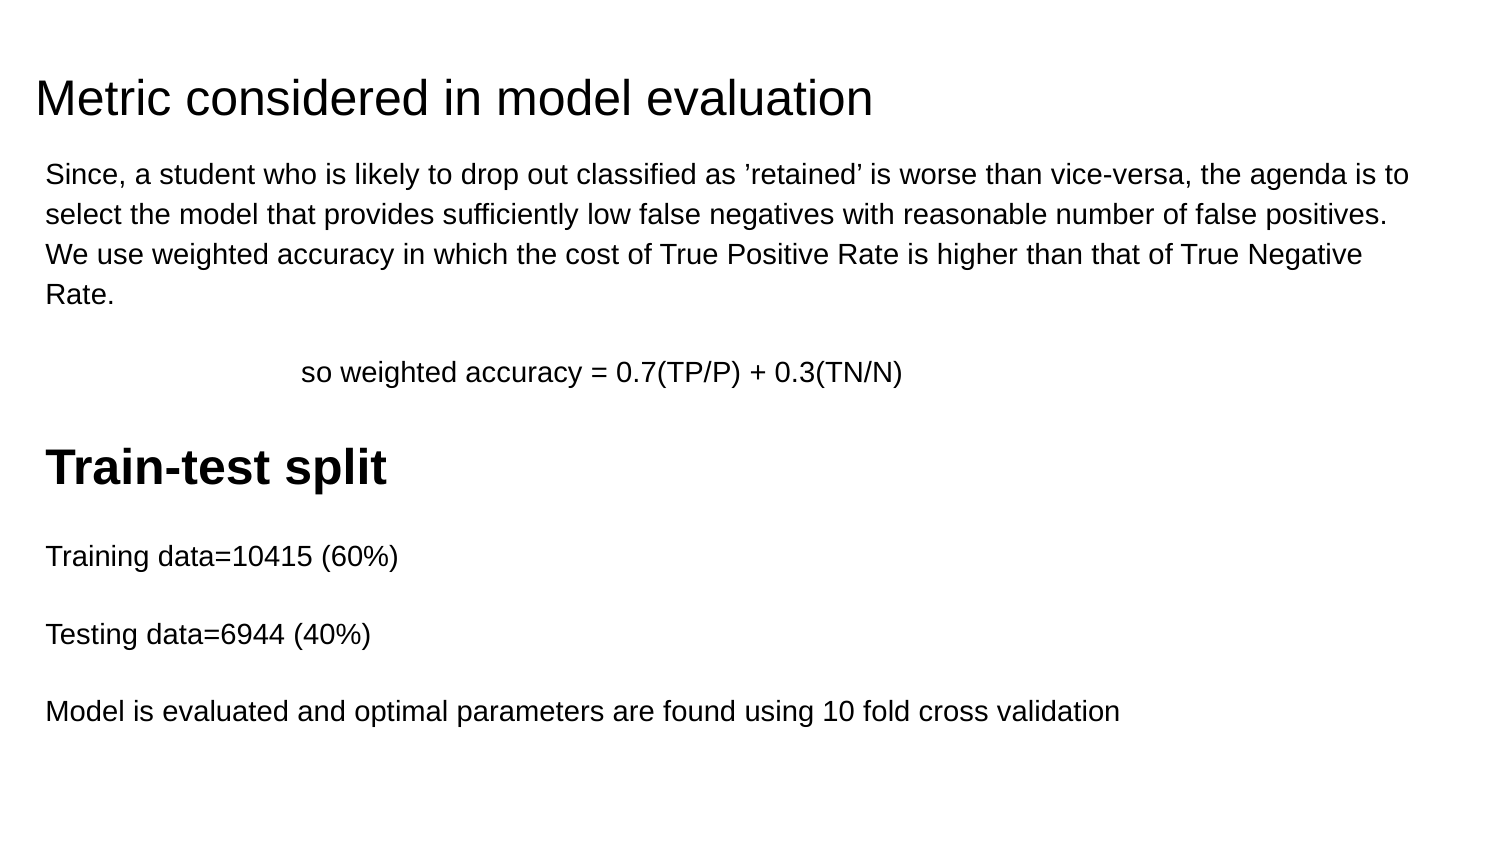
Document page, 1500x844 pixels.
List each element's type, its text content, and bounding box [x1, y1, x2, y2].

text_box Since, a student who is likely to drop out classified as ’retained’ is worse than vice-versa, the agenda is to select the model that provides sufficiently low false negatives with reasonable number of false positives. We use weighted accuracy in which the cost of True Positive Rate is higher than that of True Negative Rate. so weighted accuracy = 0.7(TP/P) + 0.3(TN/N) Train-test split Training data=10415 (60%) Testing data=6944 (40%) Model is evaluated and optimal parameters are found using 10 fold cross validation [30, 134, 1429, 794]
text_box Metric considered in model evaluation [20, 50, 1451, 174]
